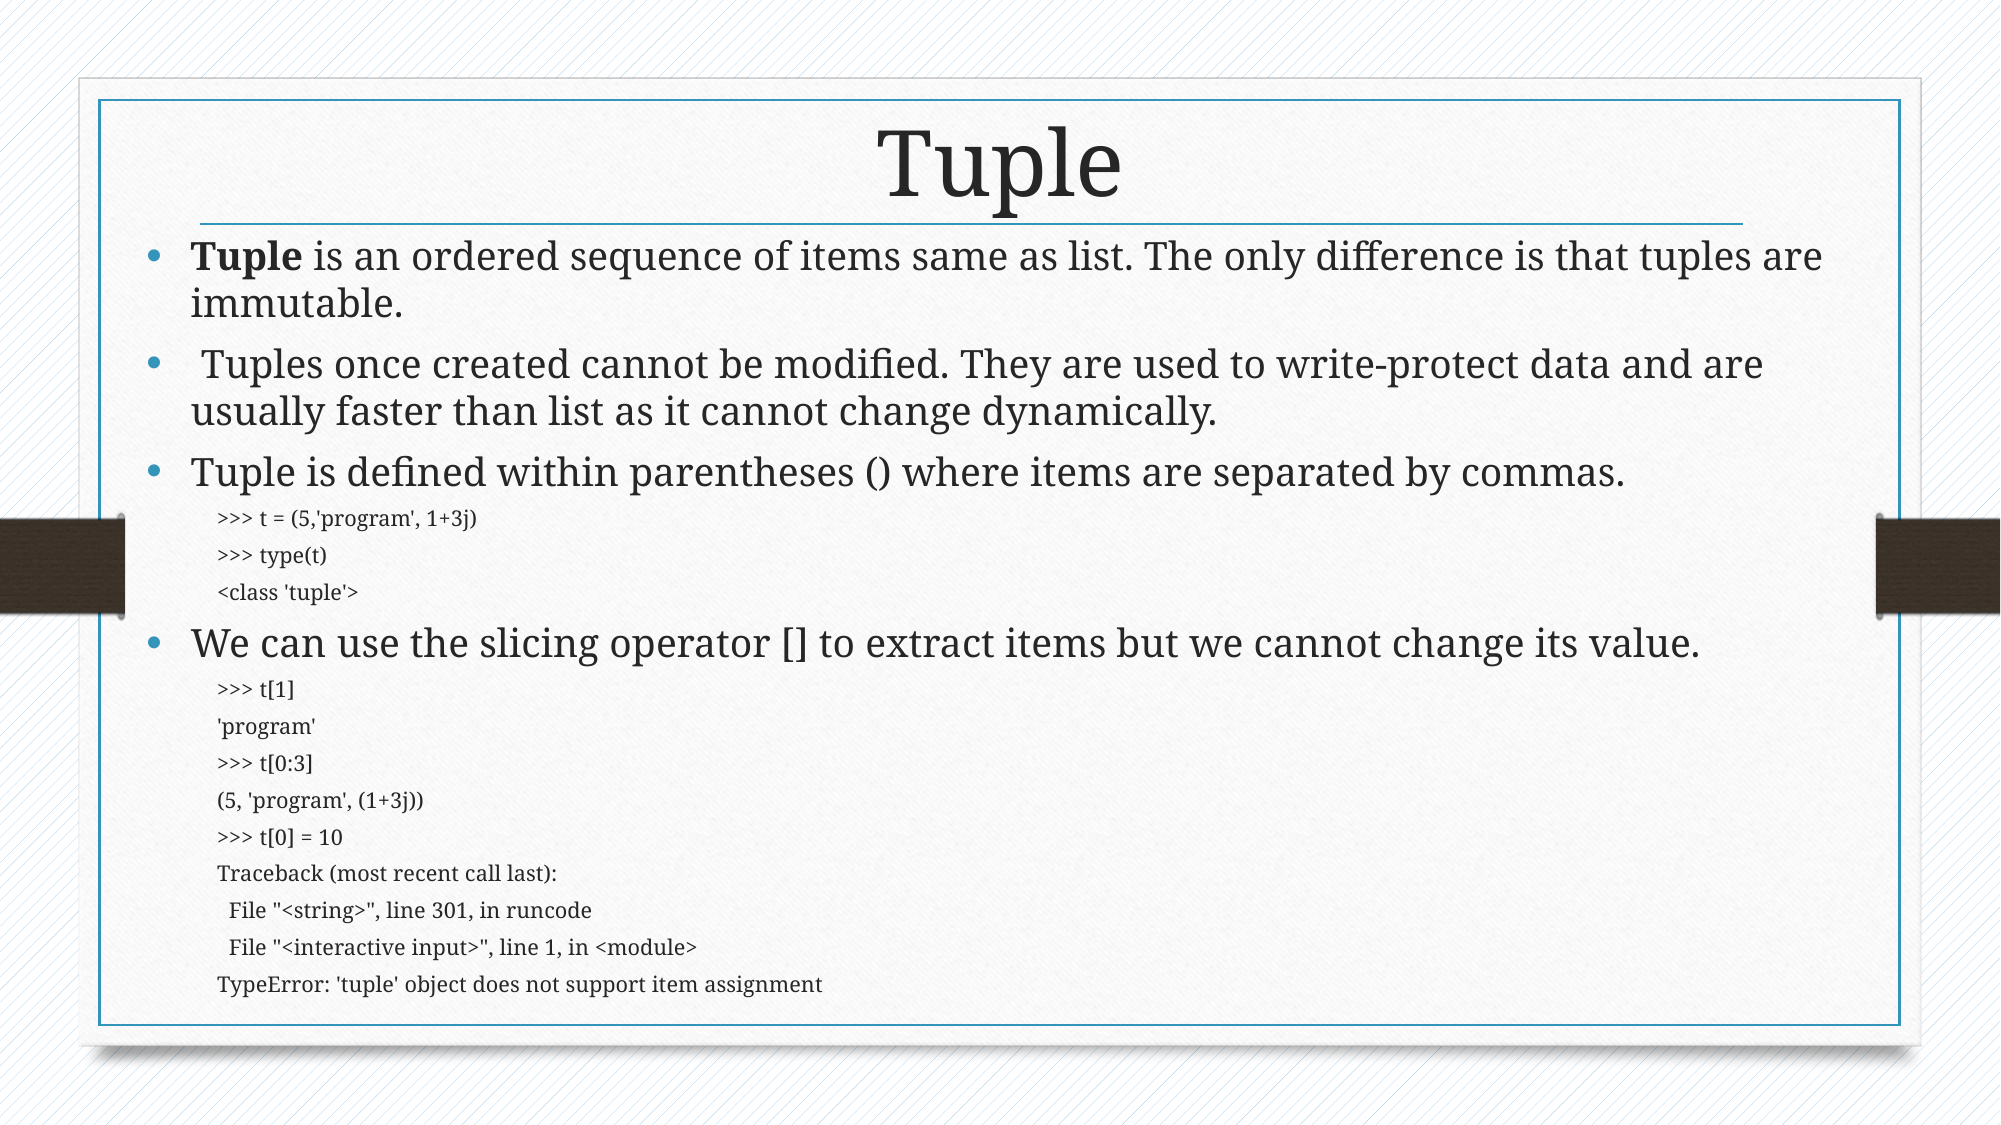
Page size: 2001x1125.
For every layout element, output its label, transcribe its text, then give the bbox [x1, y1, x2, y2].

list Tuple is an ordered sequence of items same as list. The only difference is that tuples are immutable. Tuples once created cannot be modified. They are used to write-protect data and are usually faster than list as it cannot change dynamically. Tuple is defined within parentheses () where items are separated by commas. >>> t = (5,'program', 1+3j) >>> type(t) <class 'tuple'> We can use the slicing operator [] to extract items but we cannot change its value. >>> t[1] 'program' >>> t[0:3] (5, 'program', (1+3j)) >>> t[0] = 10 Traceback (most recent call last): File "<string>", line 301, in runcode File "<interactive input>", line 1, in <module> TypeError: 'tuple' object does not support item assignment [131, 223, 1871, 1017]
picture [0, 0, 2001, 1125]
title Tuple [131, 96, 1871, 223]
